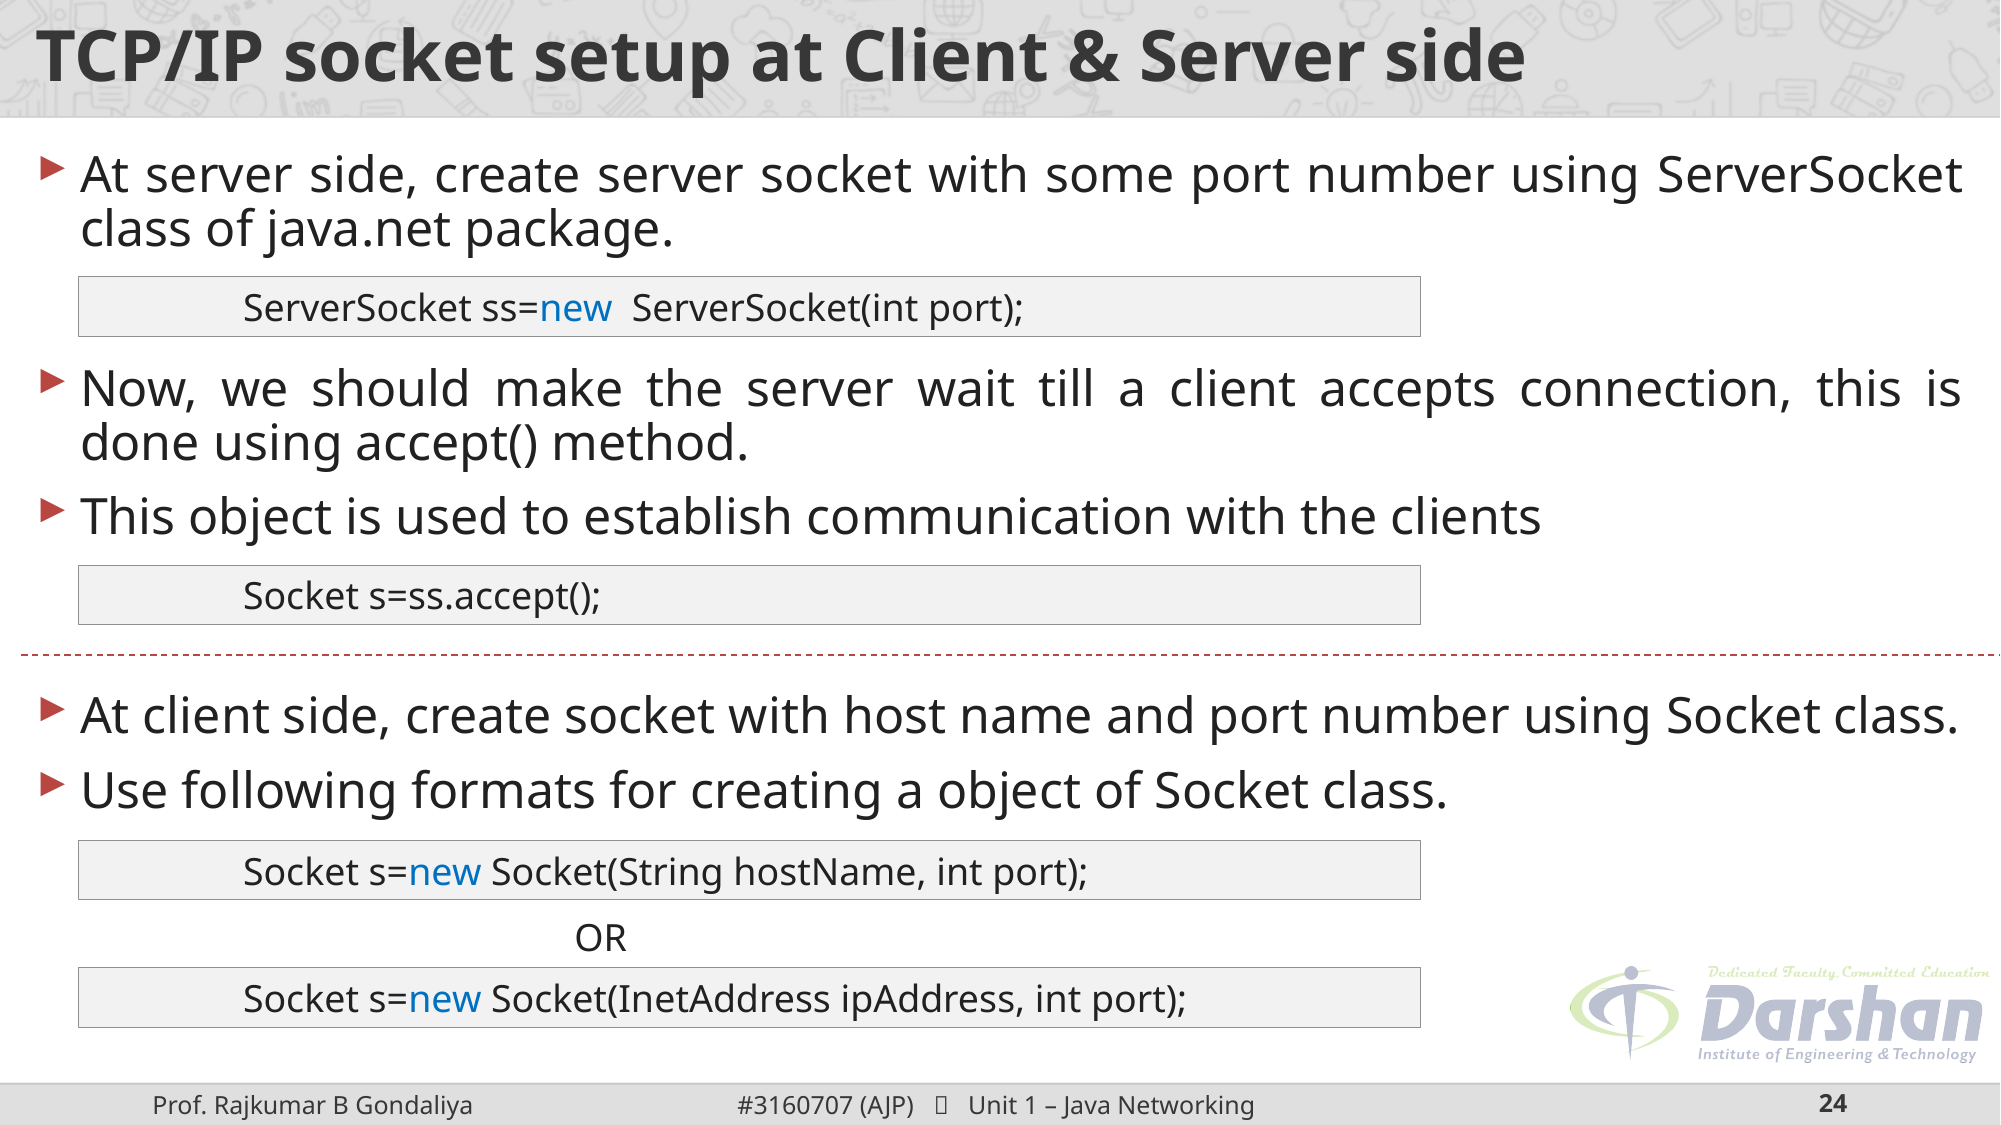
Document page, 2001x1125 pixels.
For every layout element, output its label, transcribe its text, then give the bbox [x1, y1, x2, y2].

text_box Now, we should make the server wait till a client accepts connection, this is done using accept() method. This object is used to establish communication with the clients [21, 355, 1979, 500]
text_box Socket s=new Socket(InetAddress ipAddress, int port); [78, 967, 1420, 1027]
list At server side, create server socket with some port number using ServerSocket class of java.net package. [21, 141, 1979, 259]
text_box Socket s=ss.accept(); [78, 564, 1420, 625]
text_box ServerSocket ss=new ServerSocket(int port); [78, 276, 1420, 337]
text_box Socket s=new Socket(String hostName, int port); [78, 840, 1420, 900]
text_box At client side, create socket with host name and port number using Socket class. Use following formats for creating a object of Socket class. [21, 682, 1979, 832]
text_box OR [559, 906, 645, 967]
title TCP/IP socket setup at Client & Server side [0, 0, 2000, 117]
